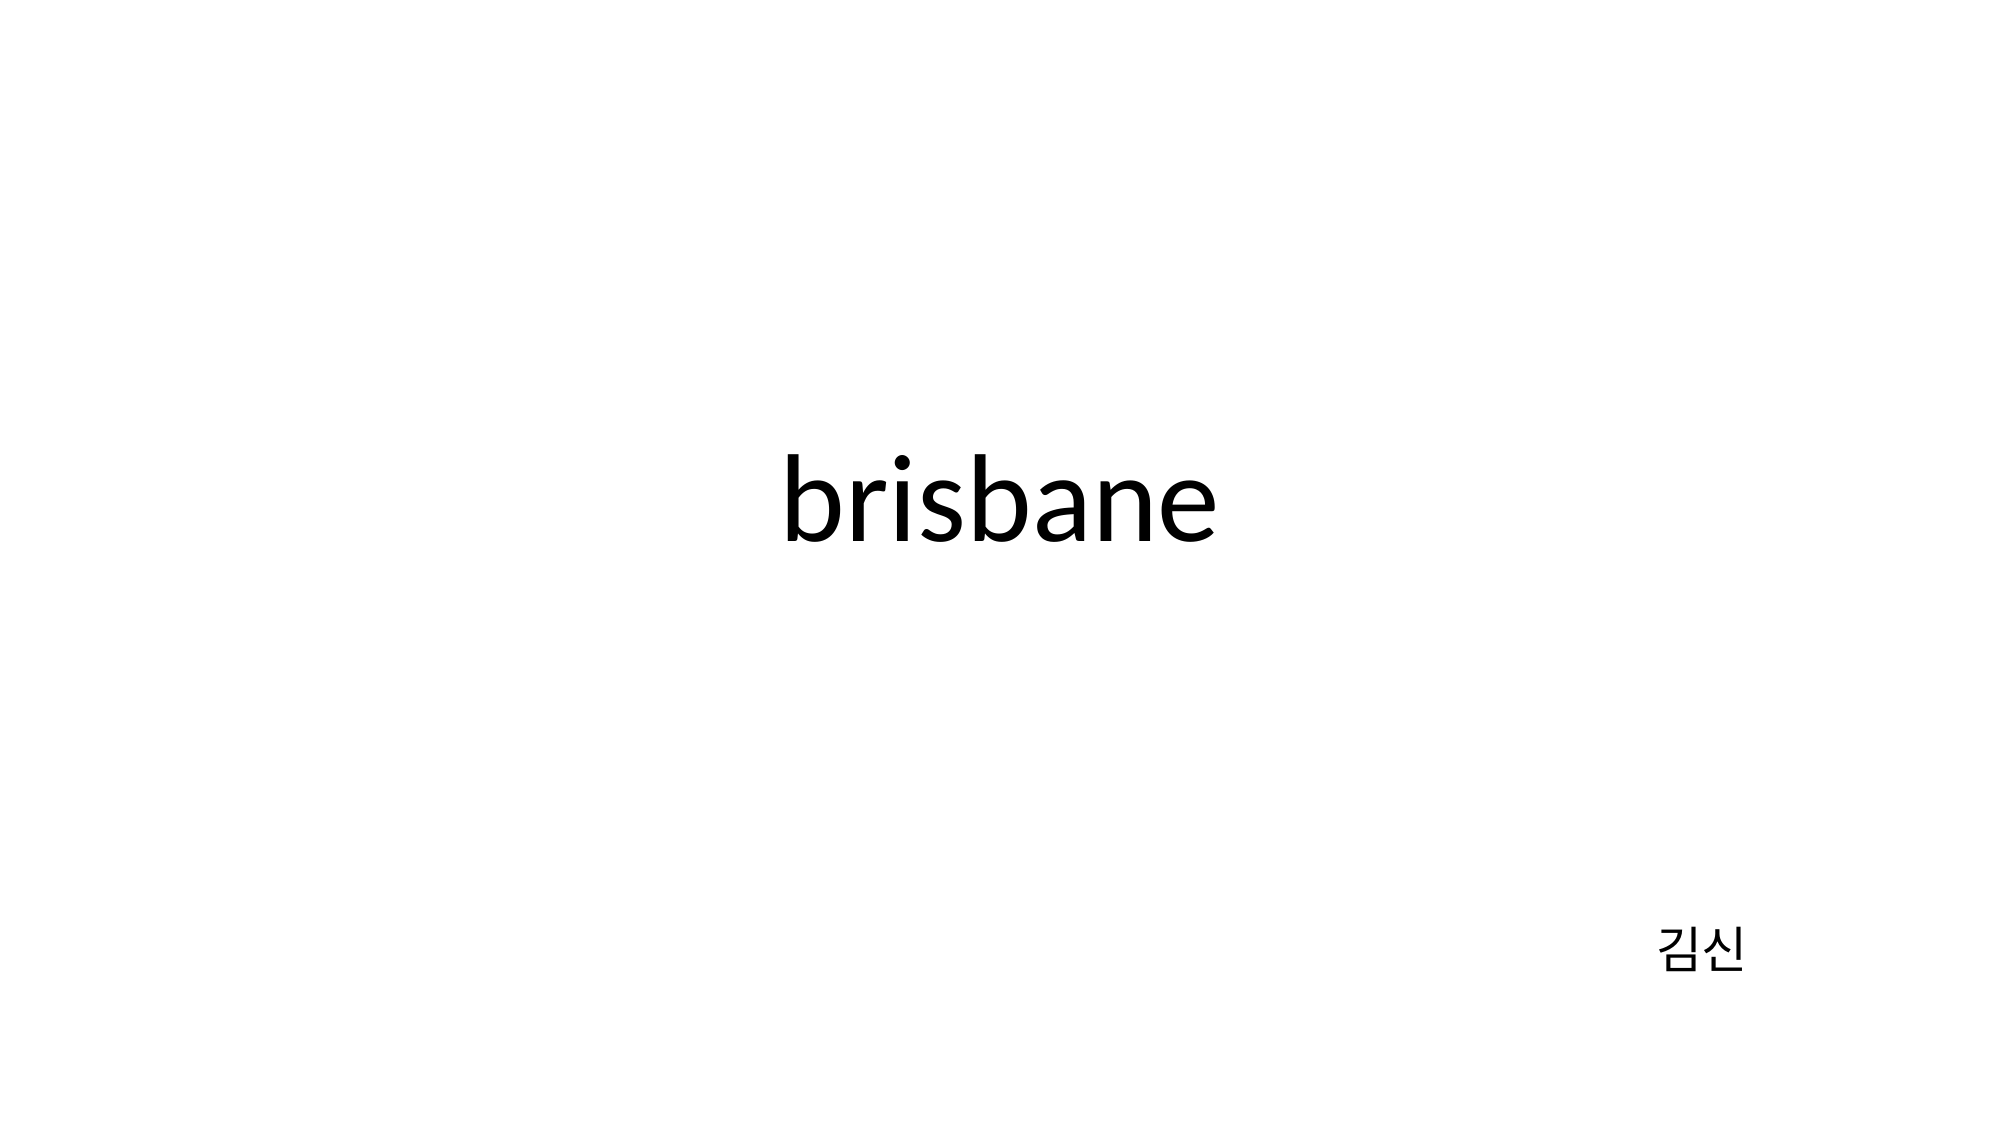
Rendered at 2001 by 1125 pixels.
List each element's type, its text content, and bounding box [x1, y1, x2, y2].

title brisbane [150, 182, 1851, 575]
subtitle 김신 [1308, 841, 1763, 989]
